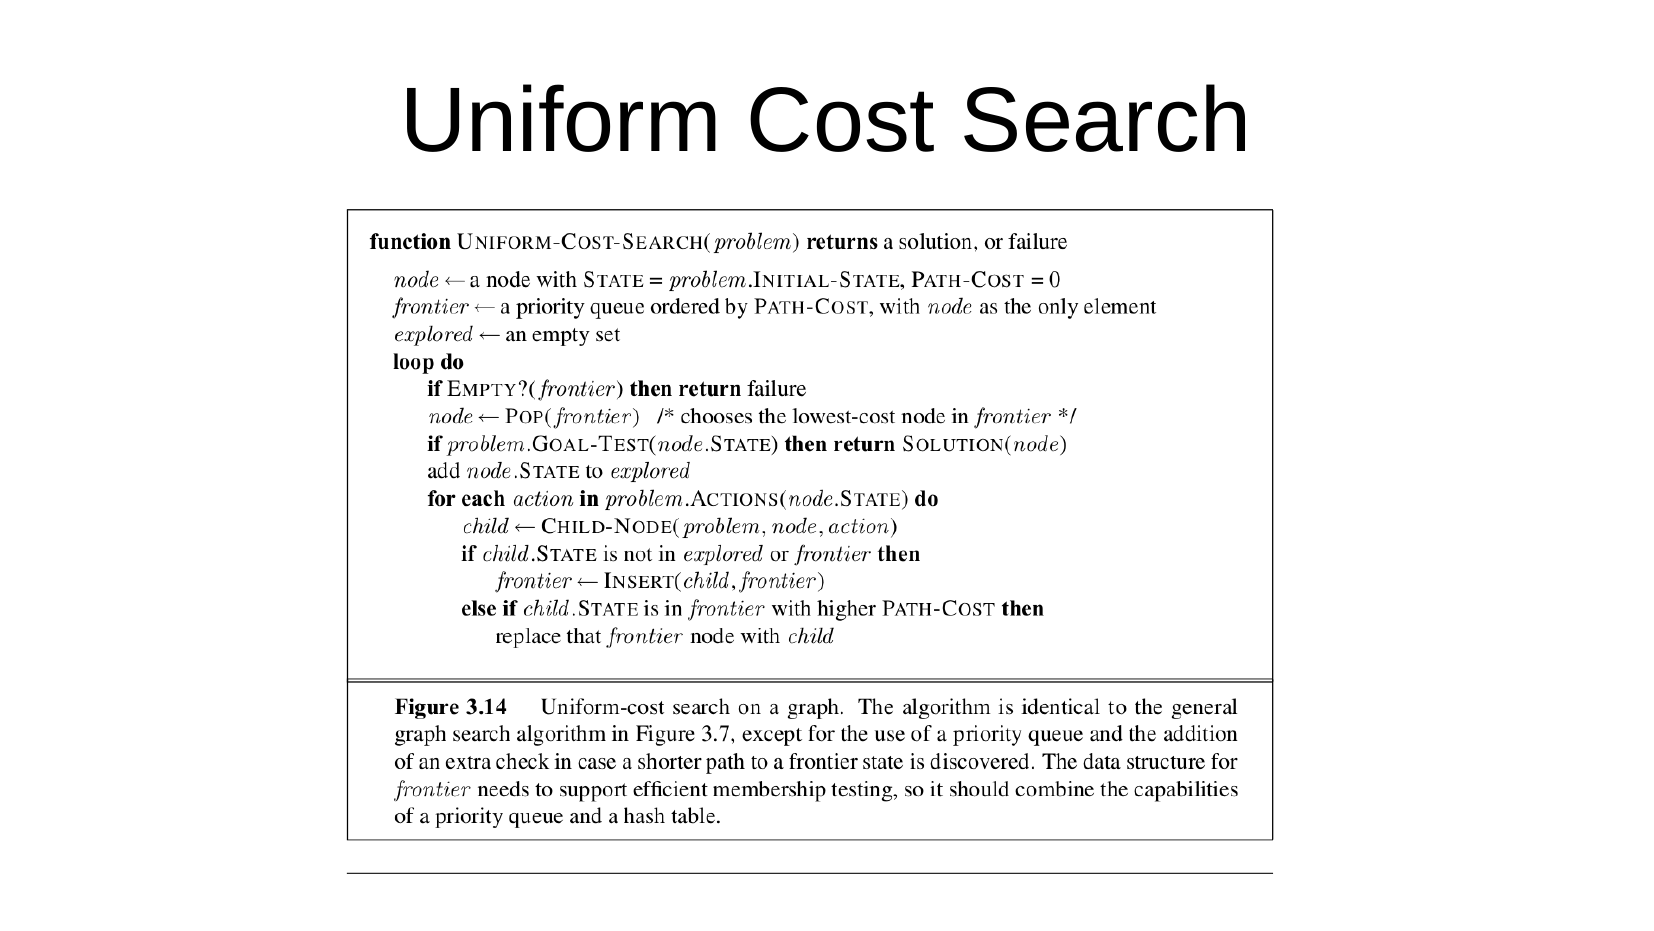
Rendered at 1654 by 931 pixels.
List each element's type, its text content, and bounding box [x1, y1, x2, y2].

text_box Uniform Cost Search [82, 37, 1571, 193]
picture [297, 177, 1311, 875]
